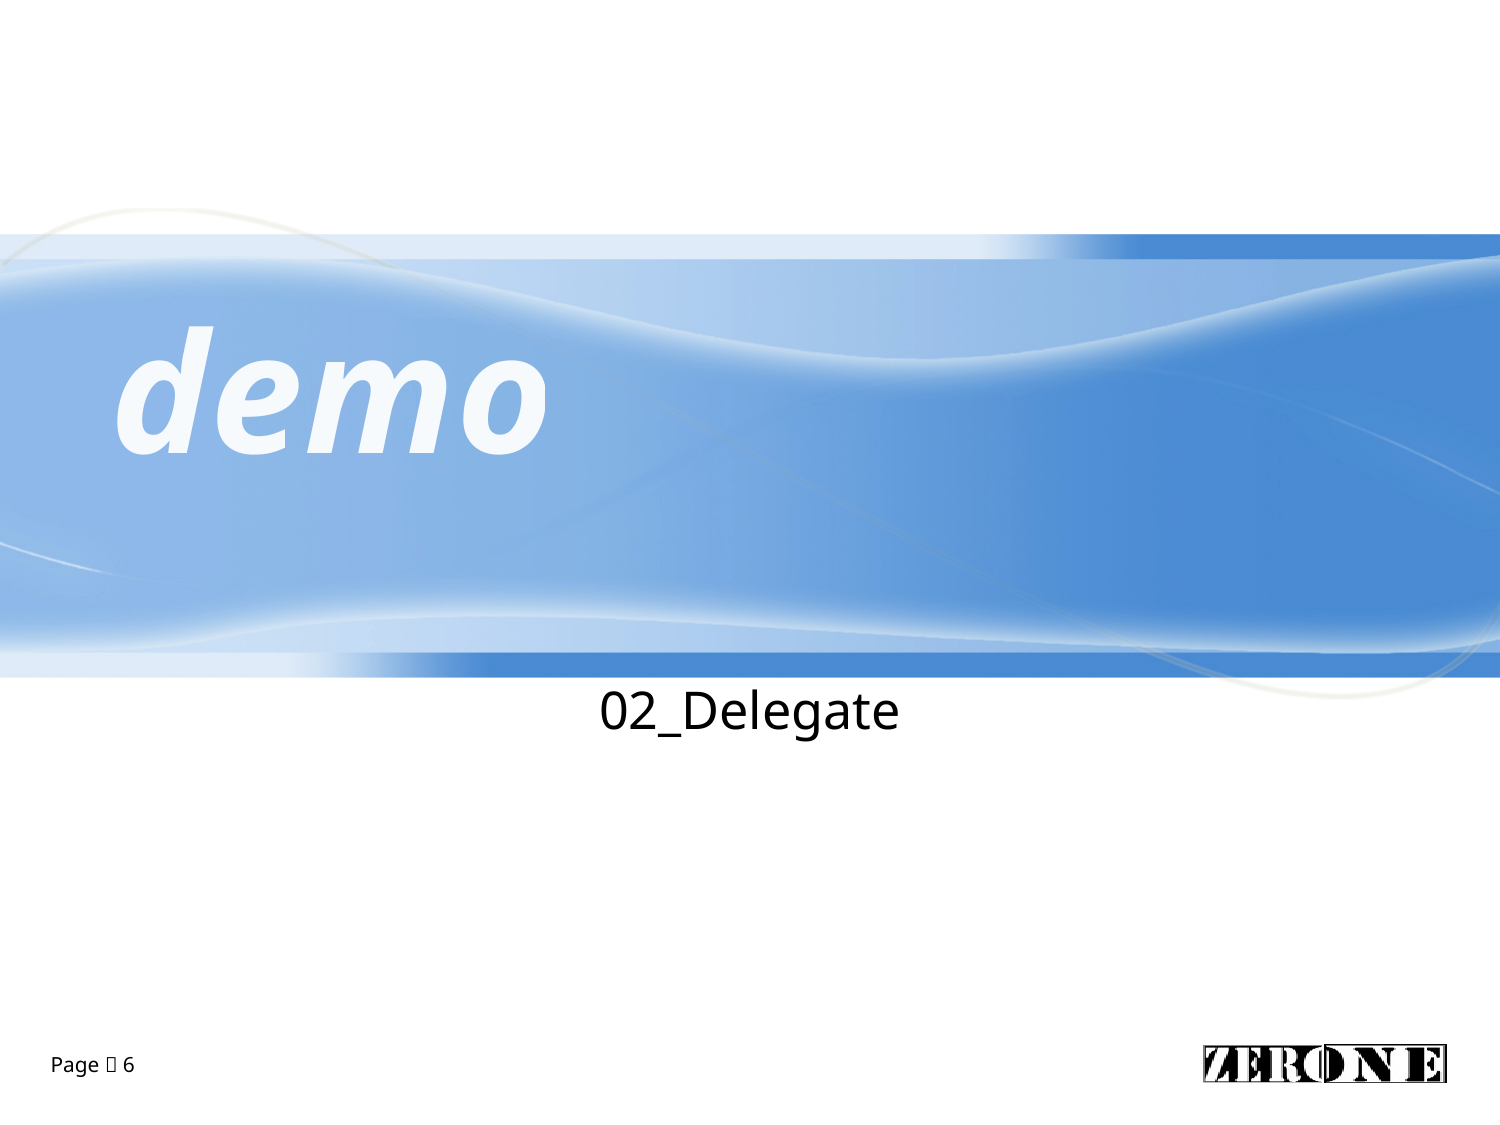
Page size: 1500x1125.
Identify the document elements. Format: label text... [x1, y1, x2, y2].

subtitle 02_Delegate [225, 677, 1275, 925]
picture [0, 0, 1500, 1125]
